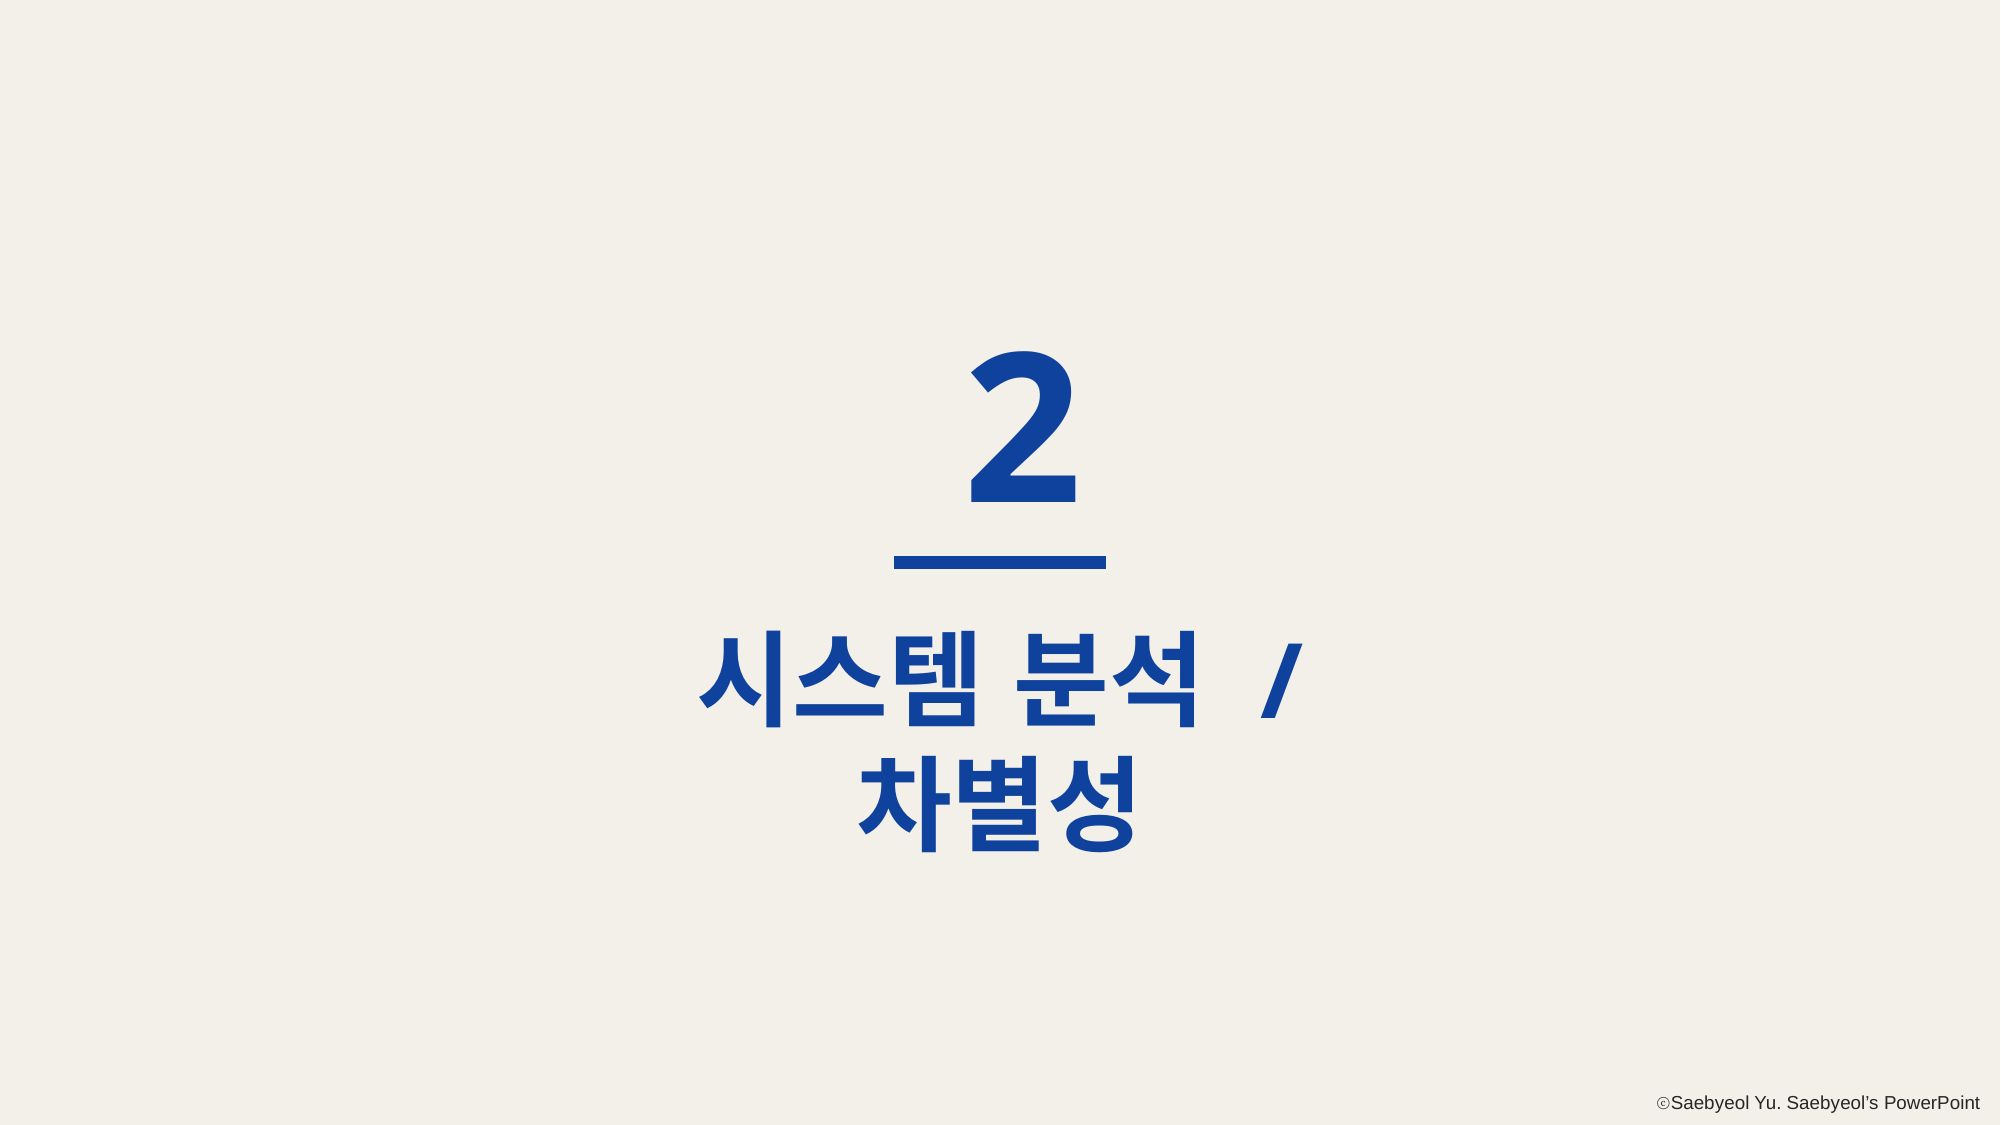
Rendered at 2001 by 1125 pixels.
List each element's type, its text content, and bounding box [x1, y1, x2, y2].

text_box 2 [948, 286, 1037, 552]
text_box 시스템 분석 / 차별성 [519, 606, 1481, 872]
